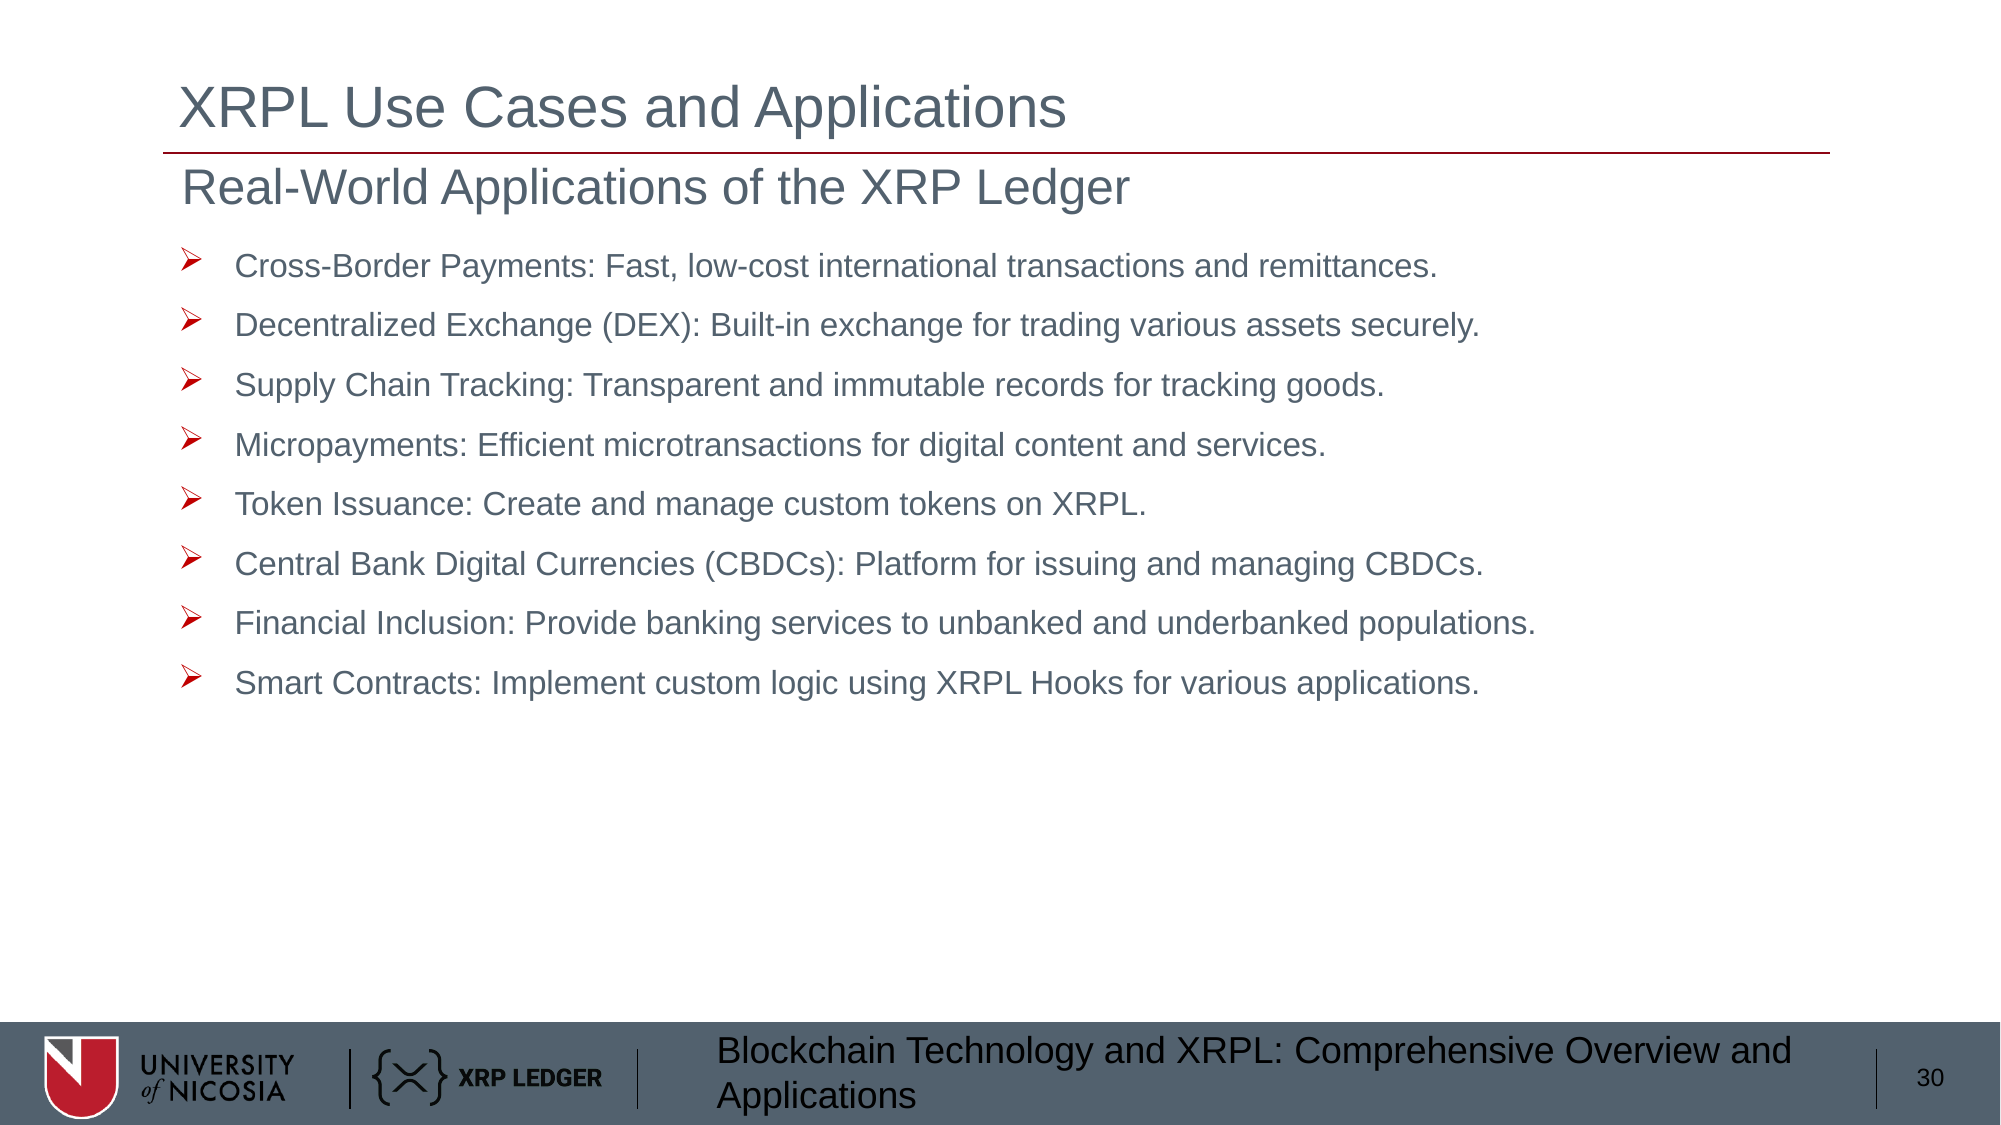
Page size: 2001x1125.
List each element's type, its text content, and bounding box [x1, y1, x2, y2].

slide_number 30 [1910, 1061, 1951, 1125]
text_box Cross-Border Payments: Fast, low-cost international transactions and remittances. Decentralized Exchange (DEX): Built-in exchange for trading various assets securely. Supply Chain Tracking: Transparent and immutable records for tracking goods. Micropayments: Efficient microtransactions for digital content and services. Token Issuance: Create and manage custom tokens on XRPL. Central Bank Digital Currencies (CBDCs): Platform for issuing and managing CBDCs. Financial Inclusion: Provide banking services to unbanked and underbanked populations. Smart Contracts: Implement custom logic using XRPL Hooks for various applications. [176, 252, 1775, 701]
text_box Real-World Applications of the XRP Ledger [179, 153, 1163, 216]
title XRPL Use Cases and Applications [176, 67, 1275, 252]
picture [371, 1048, 603, 1107]
picture [31, 1012, 307, 1125]
